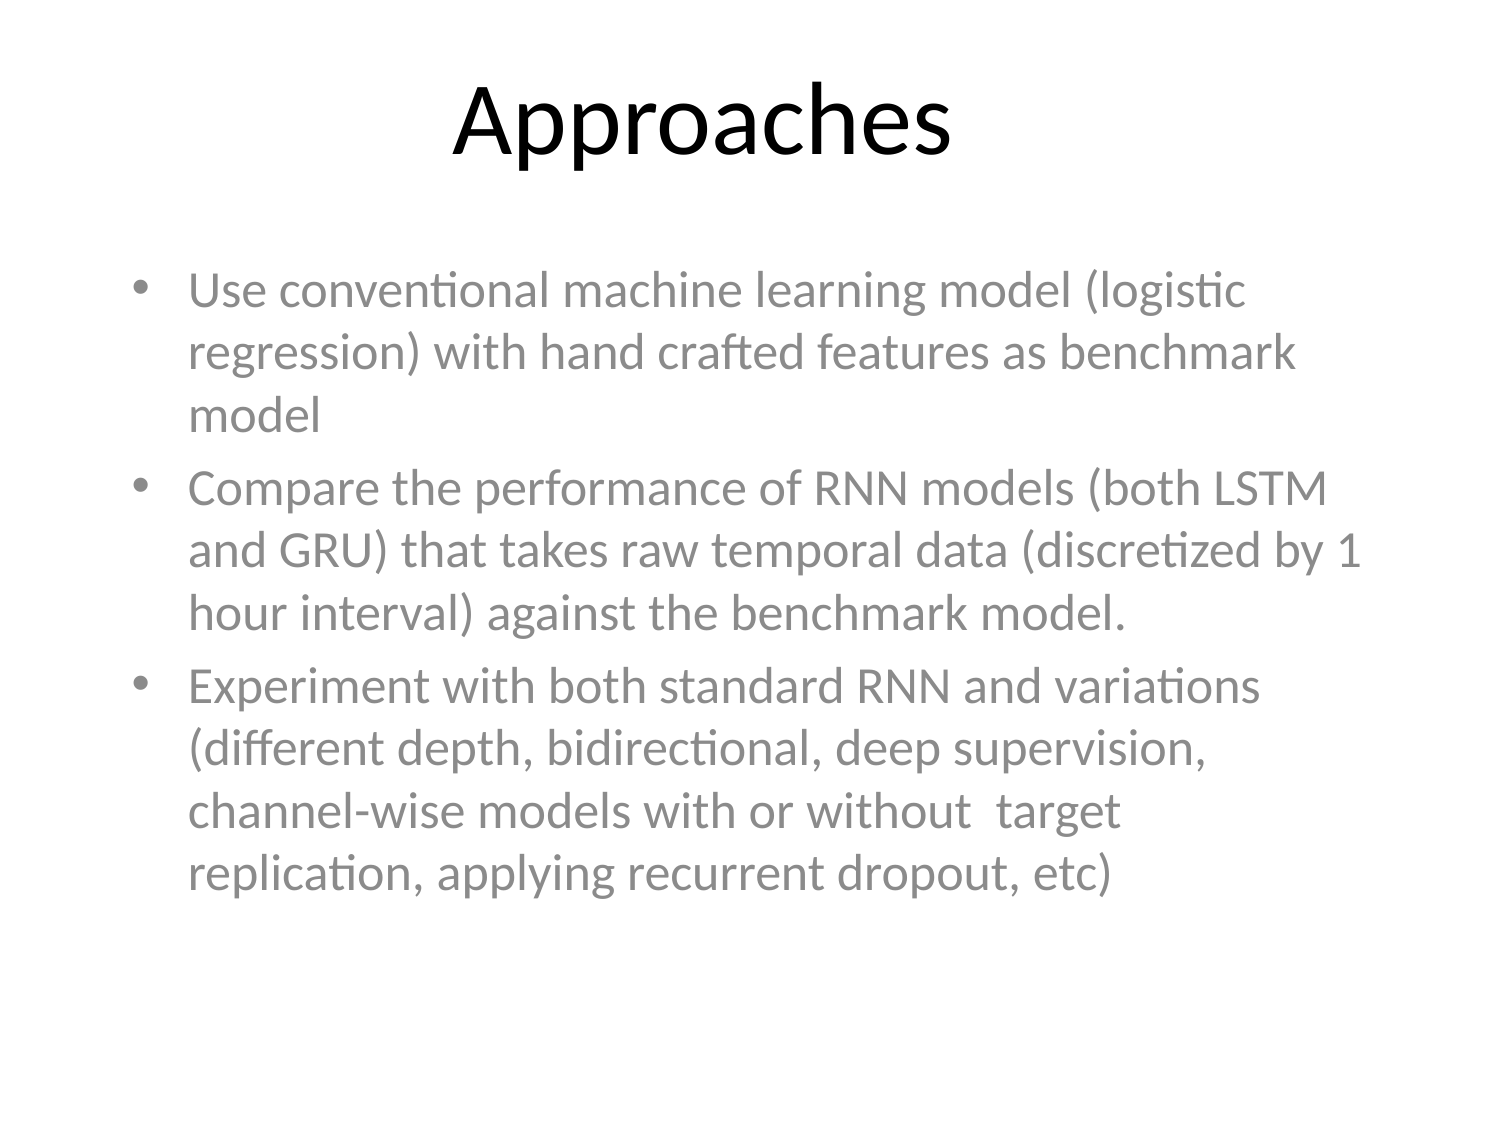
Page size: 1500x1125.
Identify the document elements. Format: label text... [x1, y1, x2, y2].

subtitle Use conventional machine learning model (logistic regression) with hand crafted features as benchmark model Compare the performance of RNN models (both LSTM and GRU) that takes raw temporal data (discretized by 1 hour interval) against the benchmark model. Experiment with both standard RNN and variations (different depth, bidirectional, deep supervision, channel-wise models with or without target replication, applying recurrent dropout, etc) [116, 174, 1387, 1125]
title Approaches [112, 41, 1294, 184]
